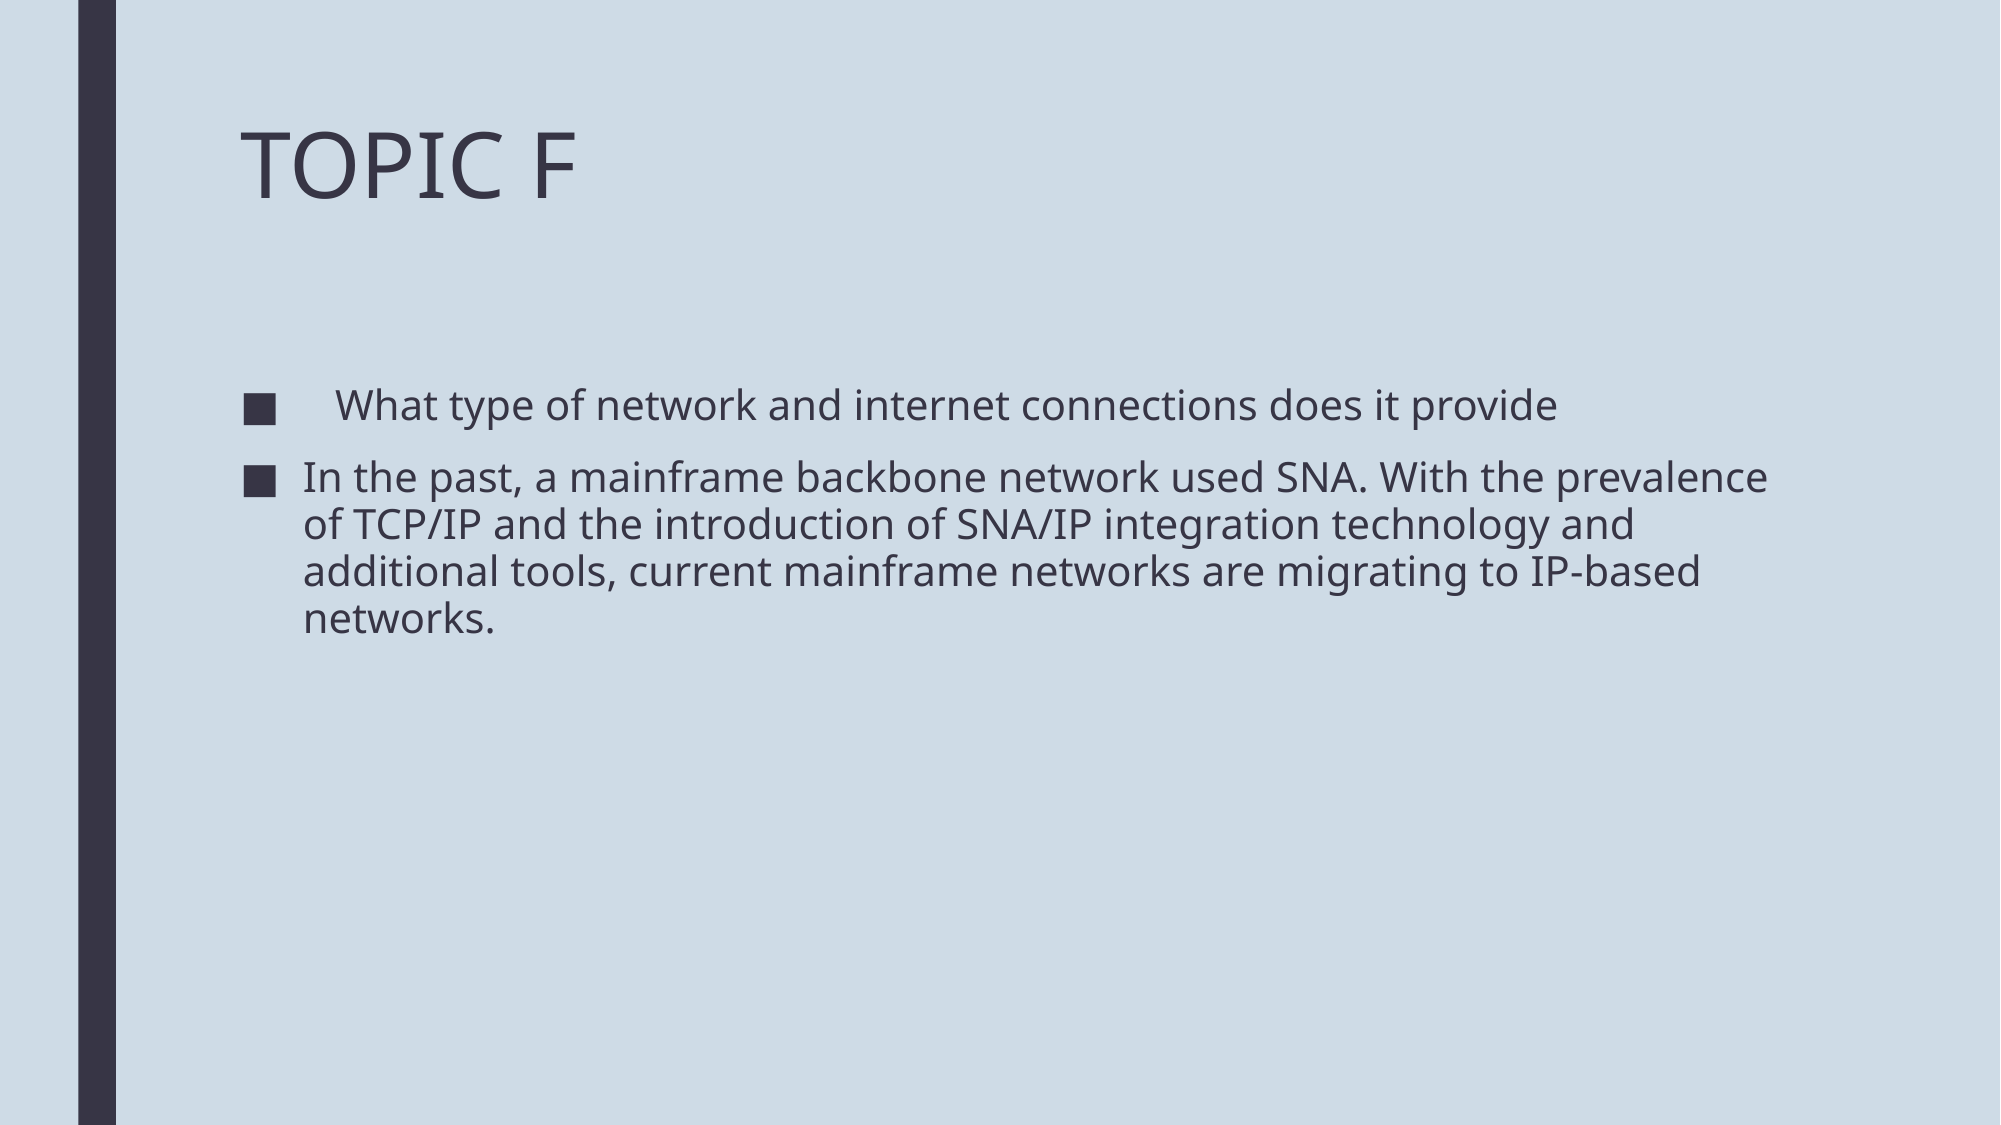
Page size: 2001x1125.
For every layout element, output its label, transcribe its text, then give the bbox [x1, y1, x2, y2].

title TOPIC F [225, 112, 1800, 357]
list What type of network and internet connections does it provide In the past, a mainframe backbone network used SNA. With the prevalence of TCP/IP and the introduction of SNA/IP integration technology and additional tools, current mainframe networks are migrating to IP-based networks. [225, 375, 1800, 963]
